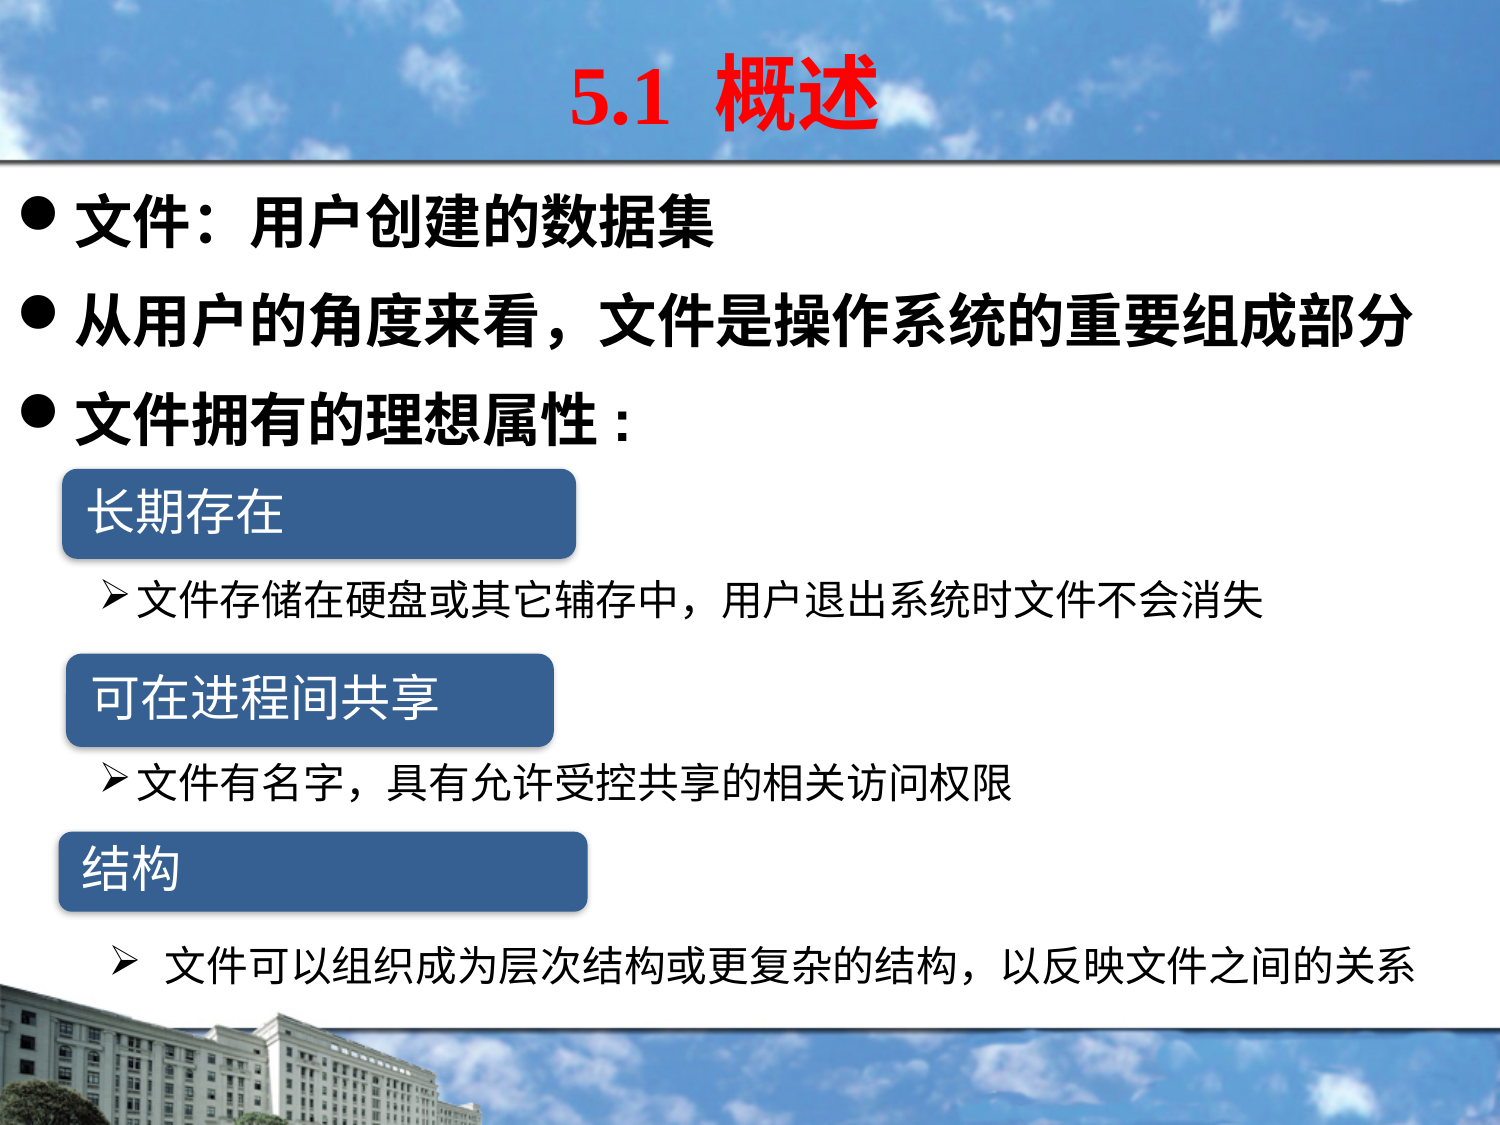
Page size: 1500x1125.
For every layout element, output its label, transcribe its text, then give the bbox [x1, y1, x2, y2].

text_box 文件：用户创建的数据集 从用户的角度来看，文件是操作系统的重要组成部分 文件拥有的理想属性: [1, 160, 1490, 598]
picture [0, 0, 1500, 1125]
title 5.1 概述 [137, 44, 1313, 138]
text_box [52, 444, 1500, 1036]
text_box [66, 572, 1499, 1015]
